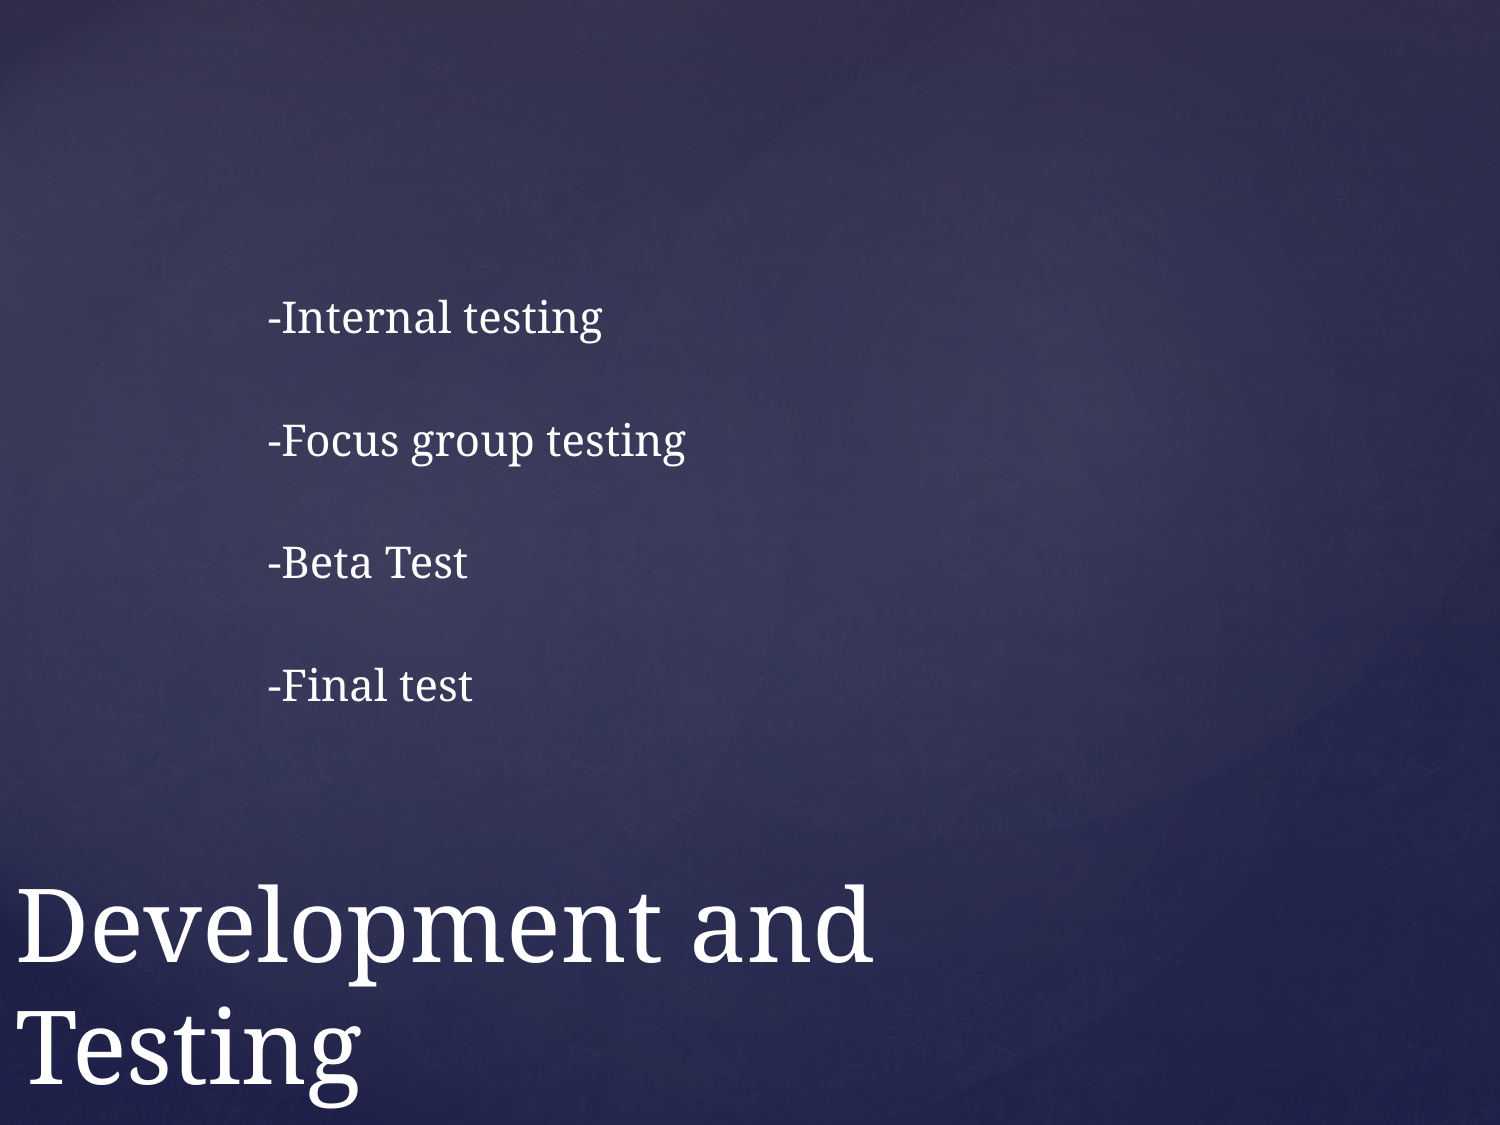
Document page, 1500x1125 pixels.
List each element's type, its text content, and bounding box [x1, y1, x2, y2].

title Development and Testing [0, 962, 1238, 1113]
list -Internal testing -Focus group testing -Beta Test -Final test [249, 200, 1250, 800]
